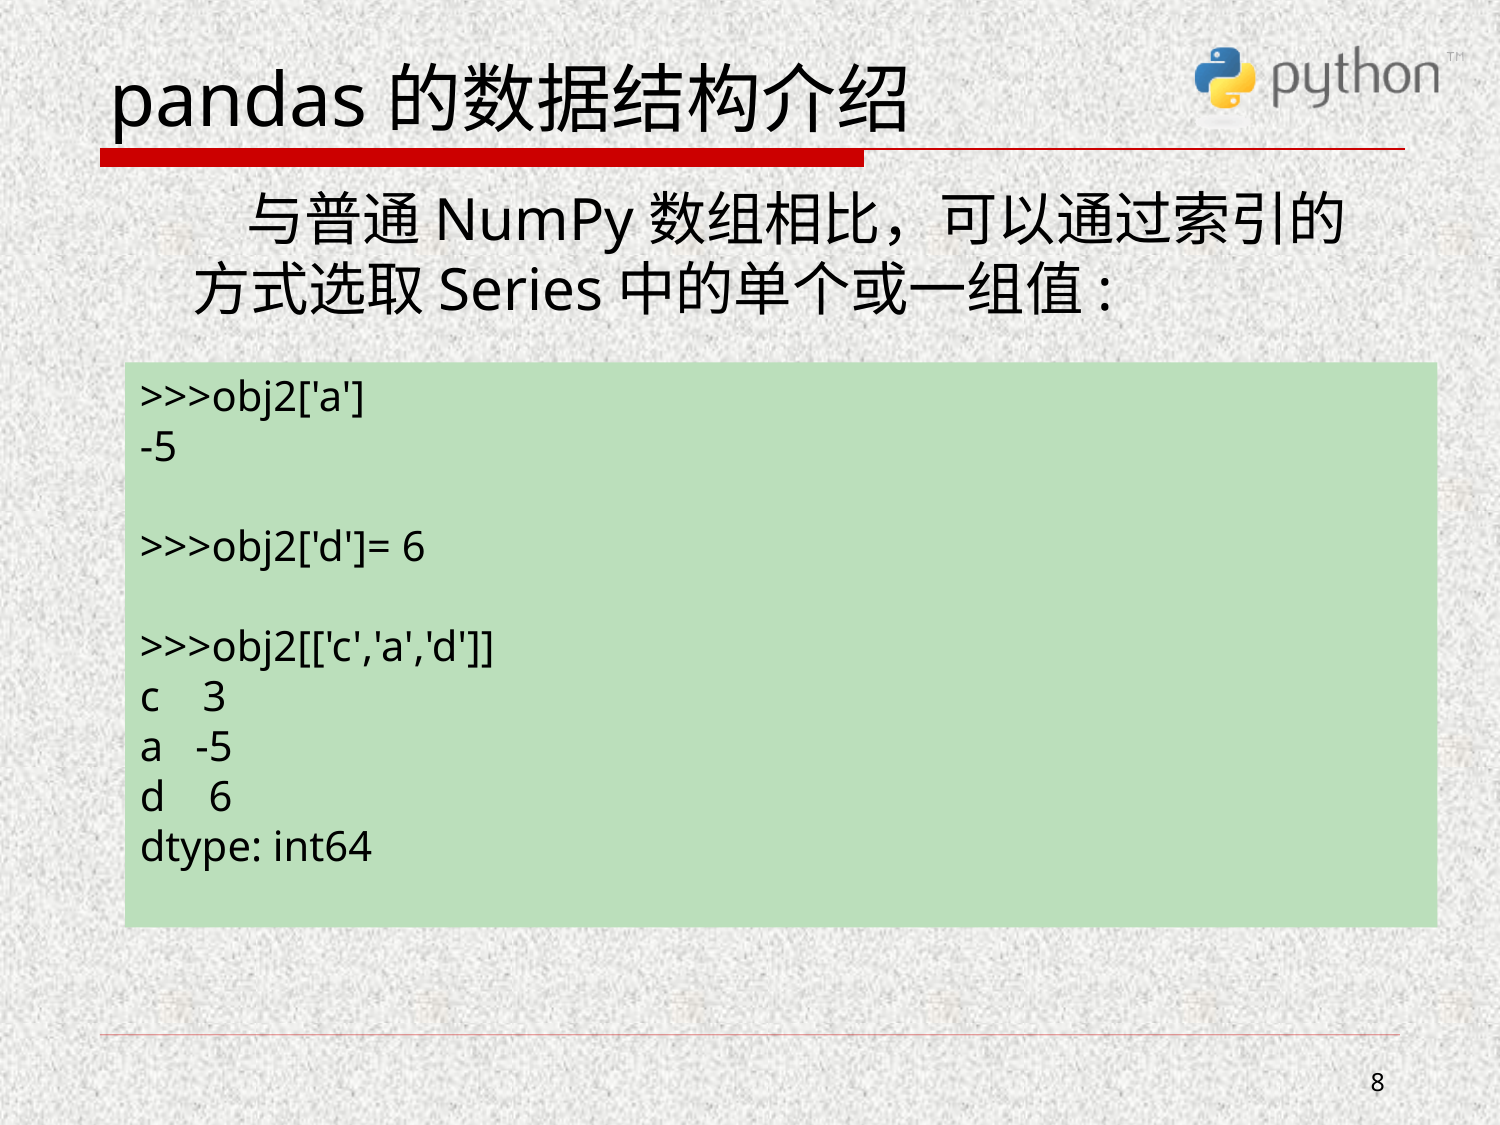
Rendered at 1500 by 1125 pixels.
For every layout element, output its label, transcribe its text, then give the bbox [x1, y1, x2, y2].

list 与普通NumPy数组相比，可以通过索引的方式选取Series中的单个或一组值: [99, 174, 1413, 1025]
picture [0, 0, 1500, 1125]
text_box >>>obj2['a'] -5 >>>obj2['d']= 6 >>>obj2[['c','a','d']] c 3 a -5 d 6 dtype: int64 [125, 362, 1438, 928]
title pandas的数据结构介绍 [94, 50, 1407, 149]
slide_number 8 [1074, 1058, 1401, 1103]
